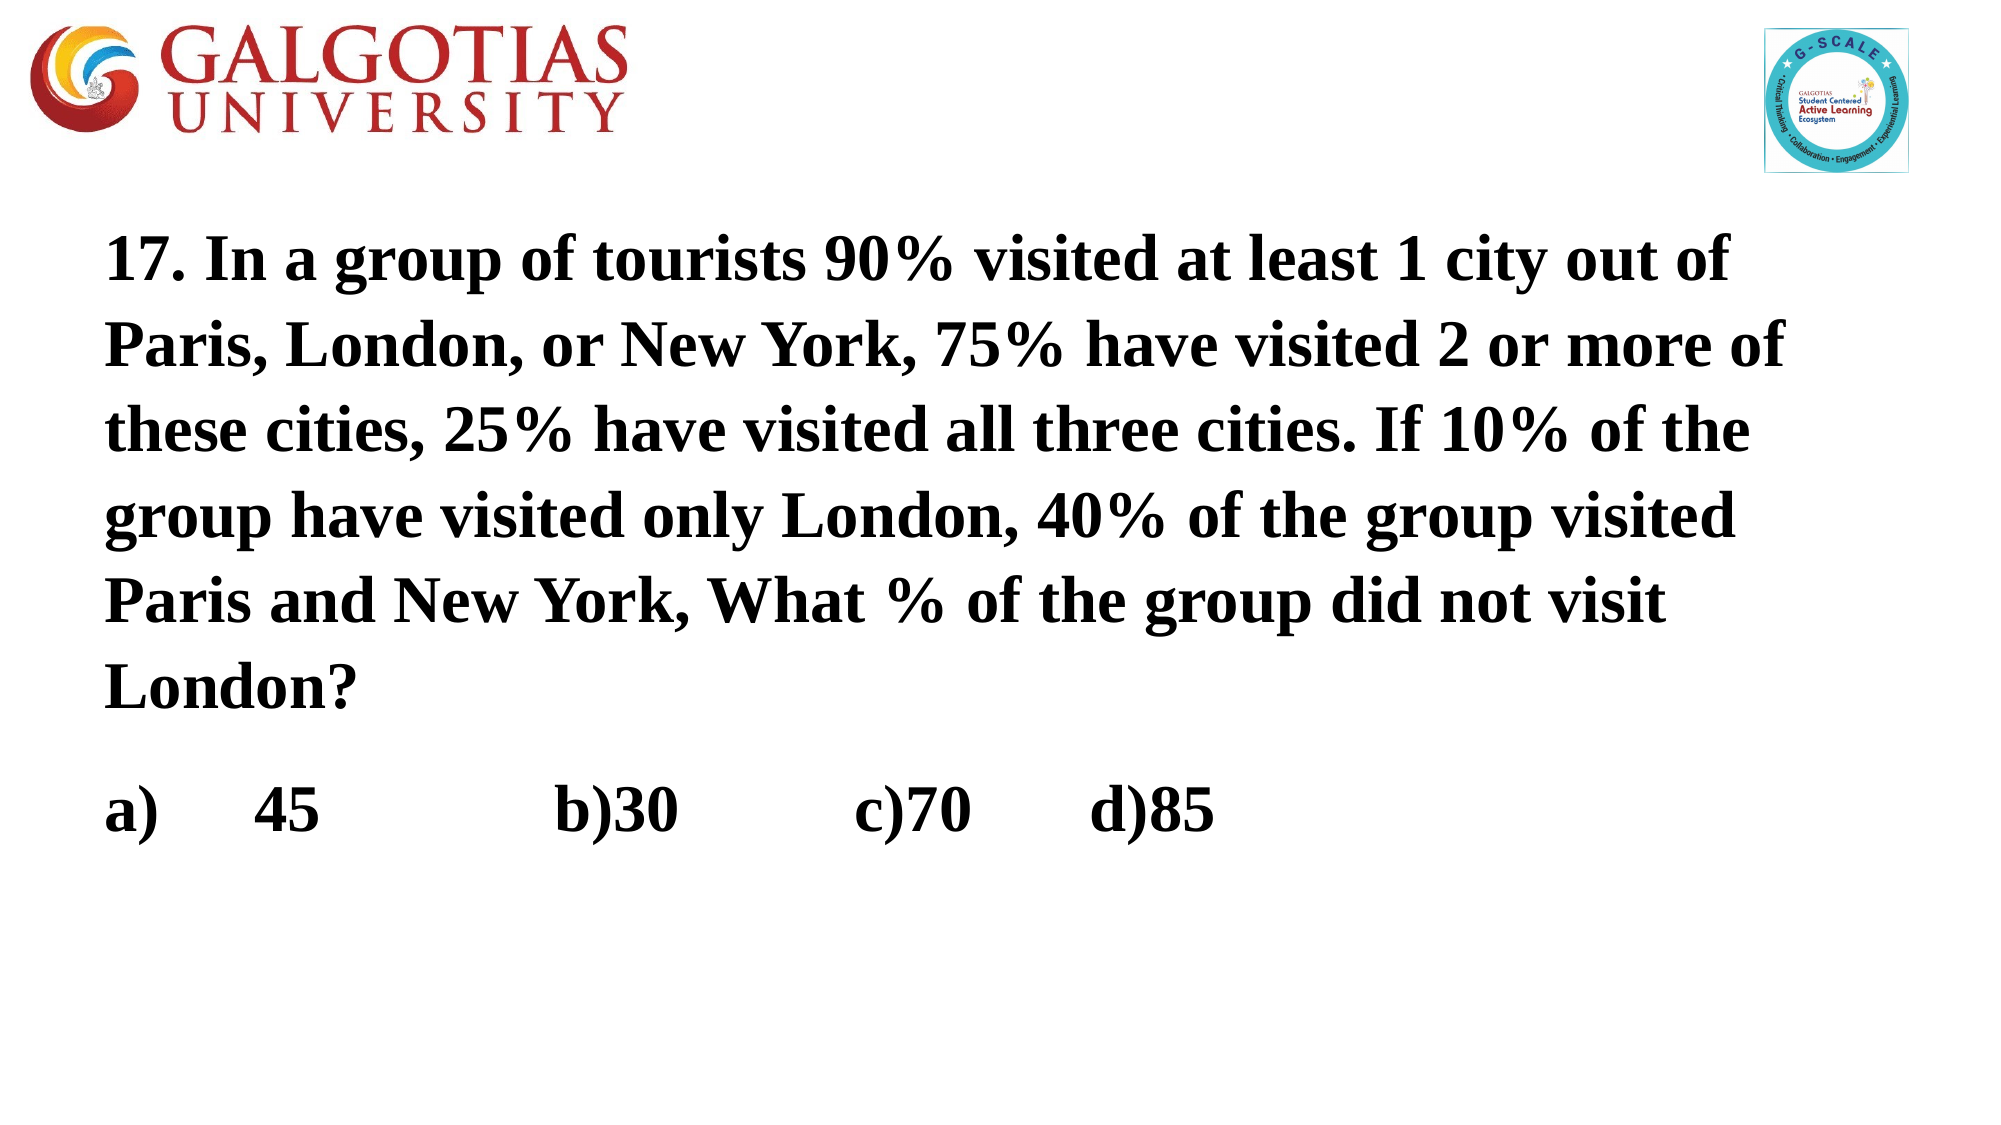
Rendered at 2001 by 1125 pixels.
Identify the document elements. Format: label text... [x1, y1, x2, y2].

picture [1764, 28, 1909, 173]
picture [17, 18, 640, 141]
list 17. In a group of tourists 90% visited at least 1 city out of Paris, London, or New York, 75% have visited 2 or more of these cities, 25% have visited all three cities. If 10% of the group have visited only London, 40% of the group visited Paris and New York, What % of the group did not visit London? a) 45 b)30 c)70 d)85 [89, 201, 1911, 1068]
